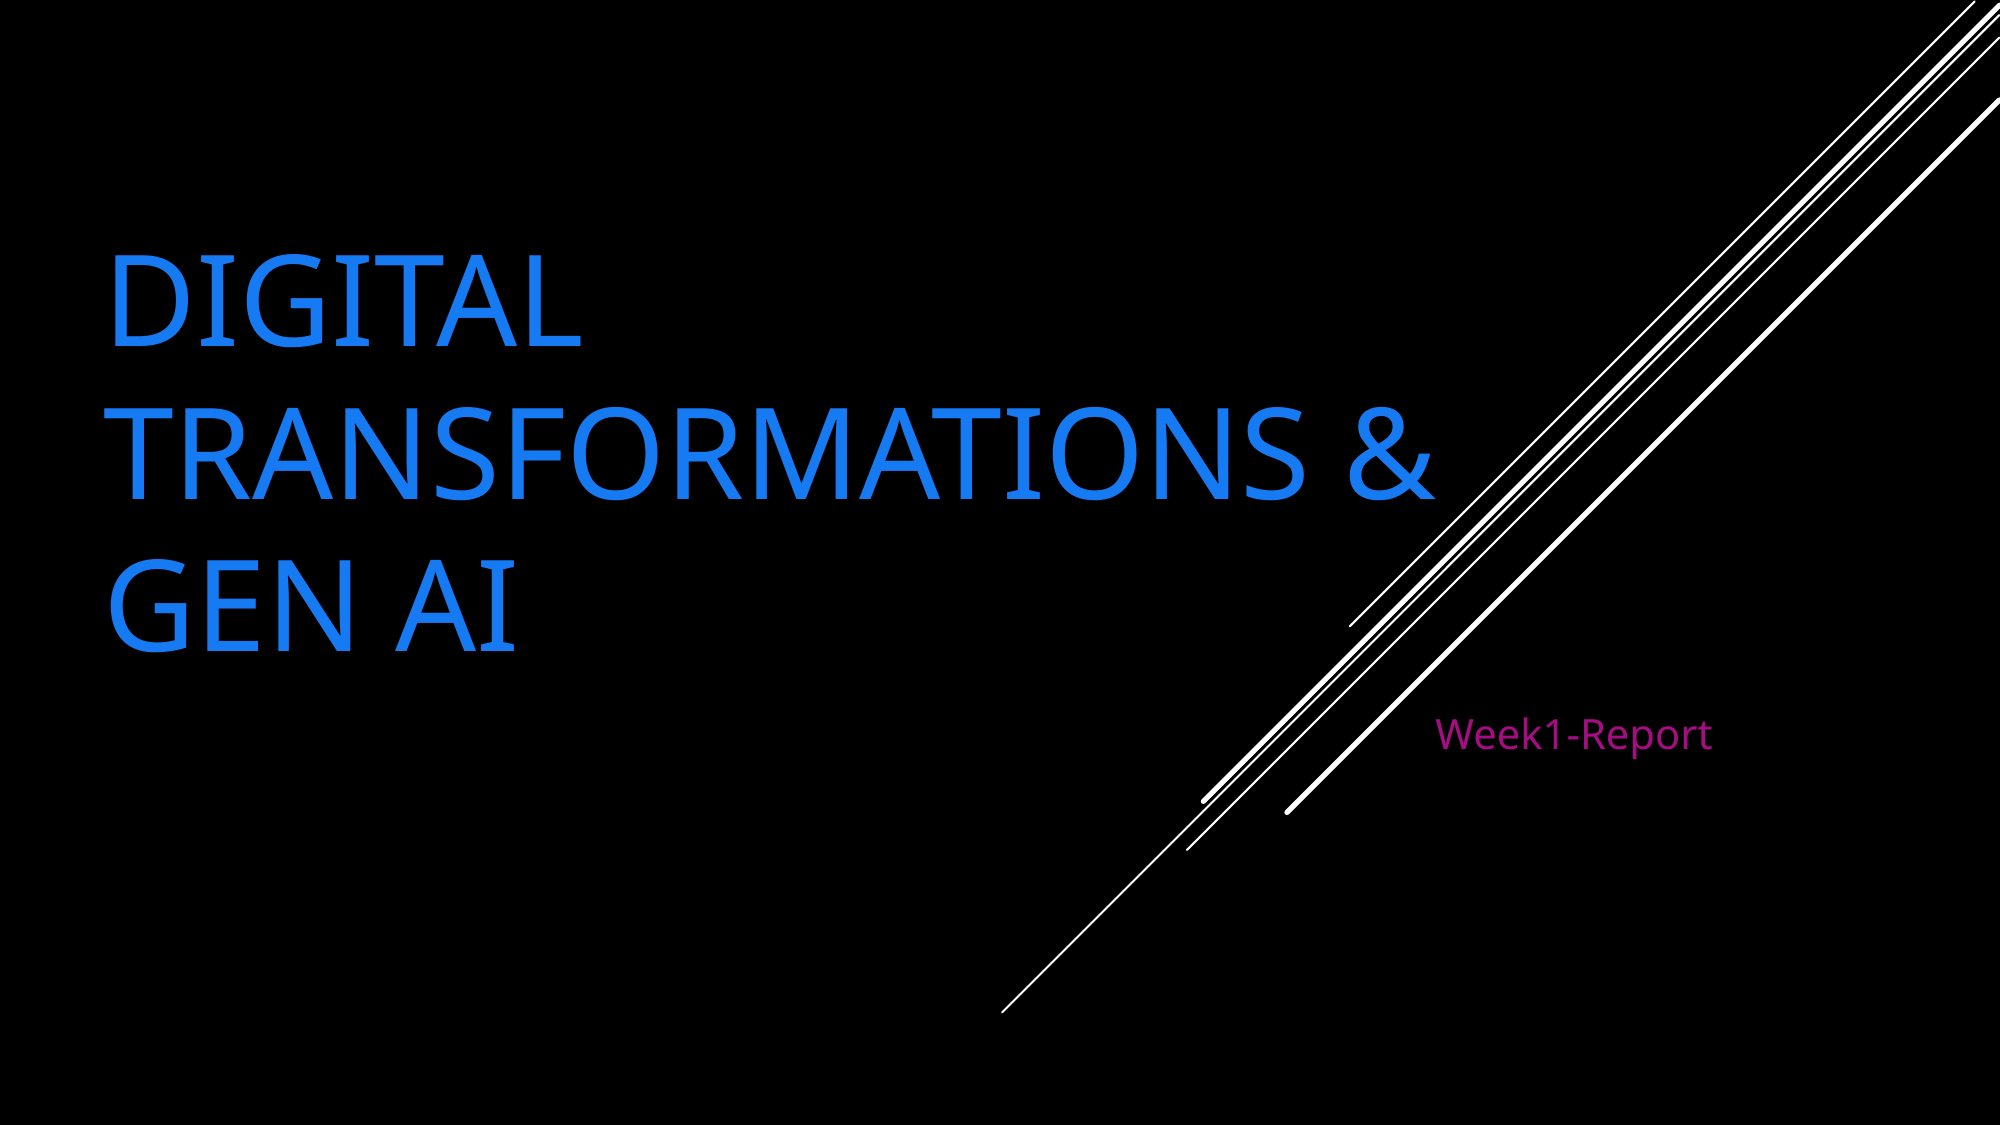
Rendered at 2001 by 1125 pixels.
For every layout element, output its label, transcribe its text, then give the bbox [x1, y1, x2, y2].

title Digital Transformations & Gen AI [88, 157, 1465, 685]
subtitle Week1-Report [947, 700, 1845, 880]
